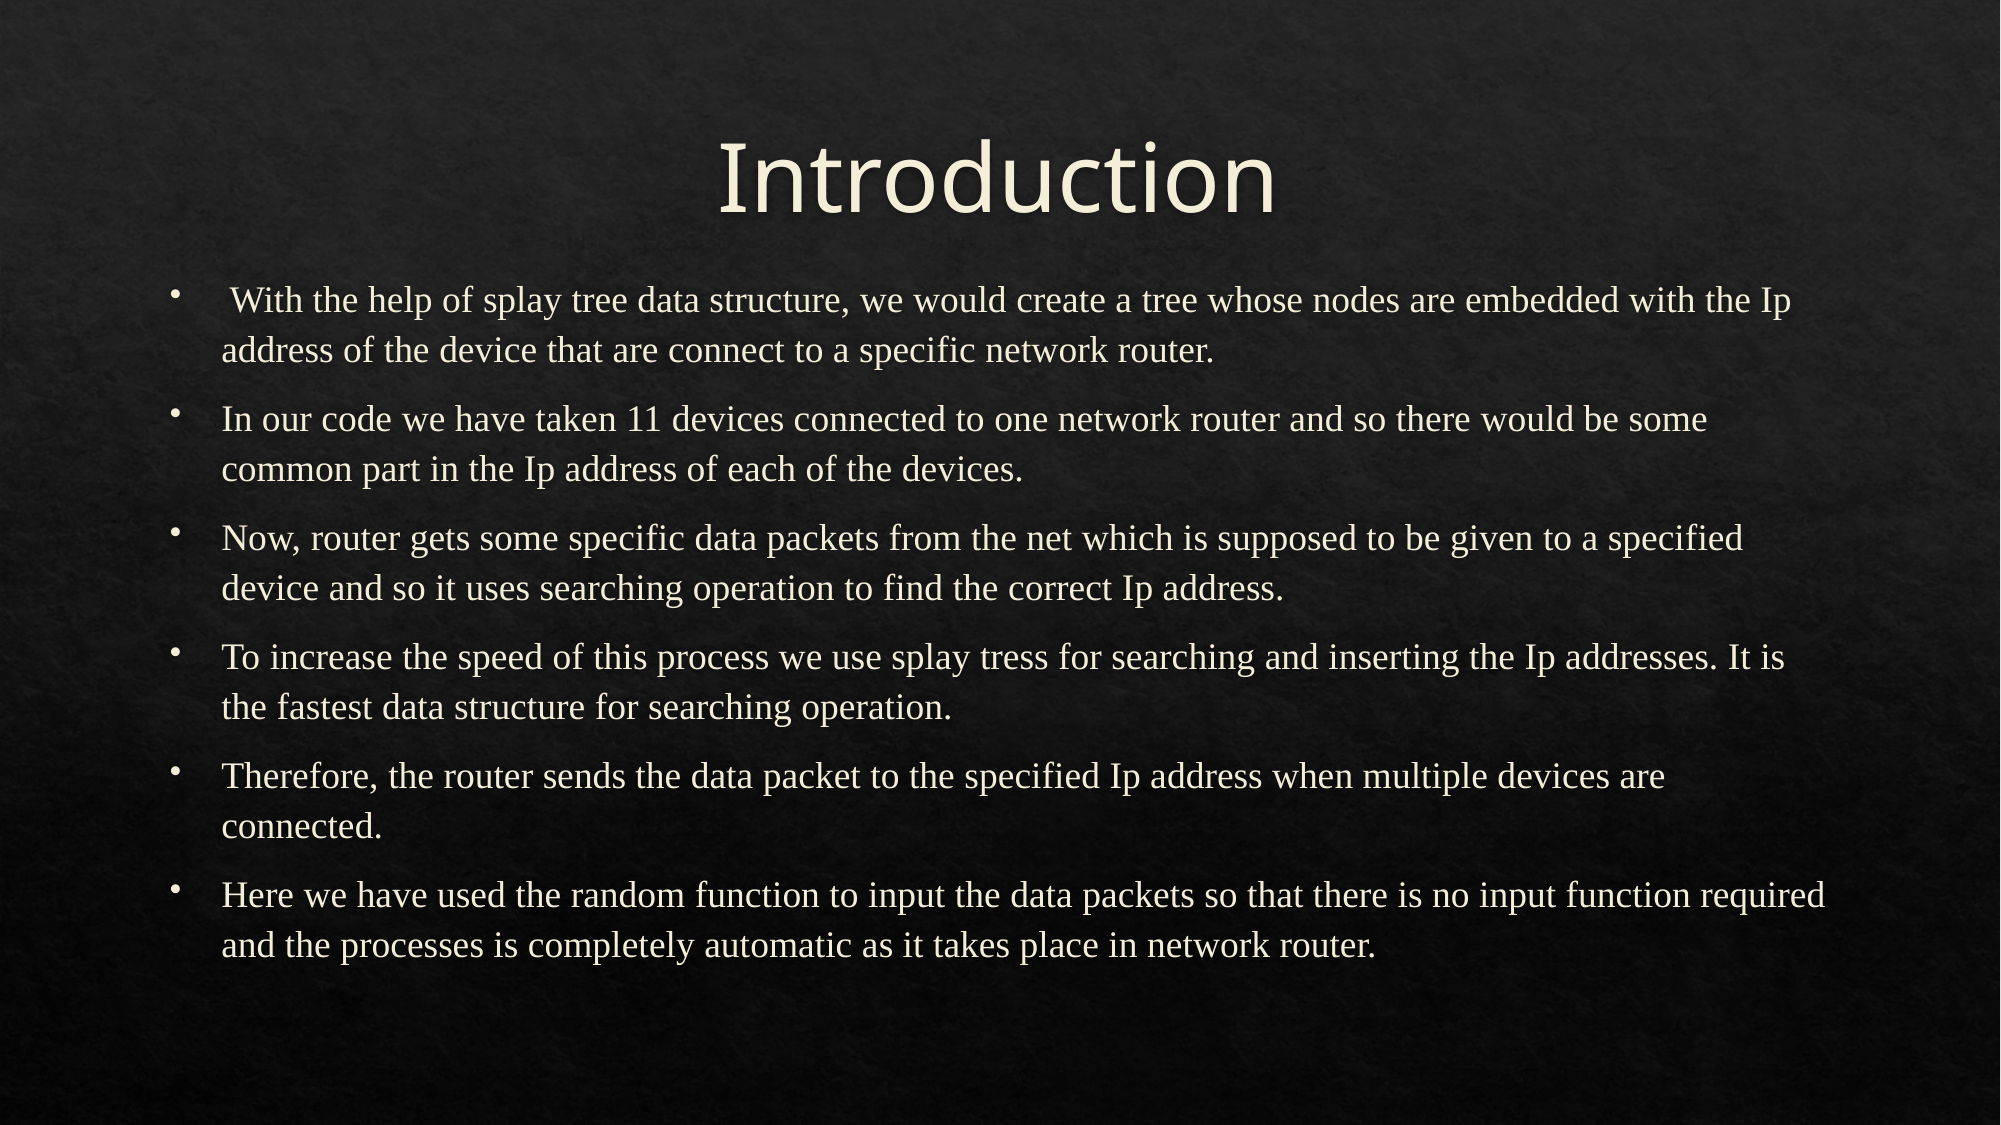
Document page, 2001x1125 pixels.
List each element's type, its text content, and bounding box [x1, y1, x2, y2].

title Introduction [149, 99, 1849, 258]
list With the help of splay tree data structure, we would create a tree whose nodes are embedded with the Ip address of the device that are connect to a specific network router. In our code we have taken 11 devices connected to one network router and so there would be some common part in the Ip address of each of the devices. Now, router gets some specific data packets from the net which is supposed to be given to a specified device and so it uses searching operation to find the correct Ip address. To increase the speed of this process we use splay tress for searching and inserting the Ip addresses. It is the fastest data structure for searching operation. Therefore, the router sends the data packet to the specified Ip address when multiple devices are connected. Here we have used the random function to input the data packets so that there is no input function required and the processes is completely automatic as it takes place in network router. [149, 263, 1849, 1025]
